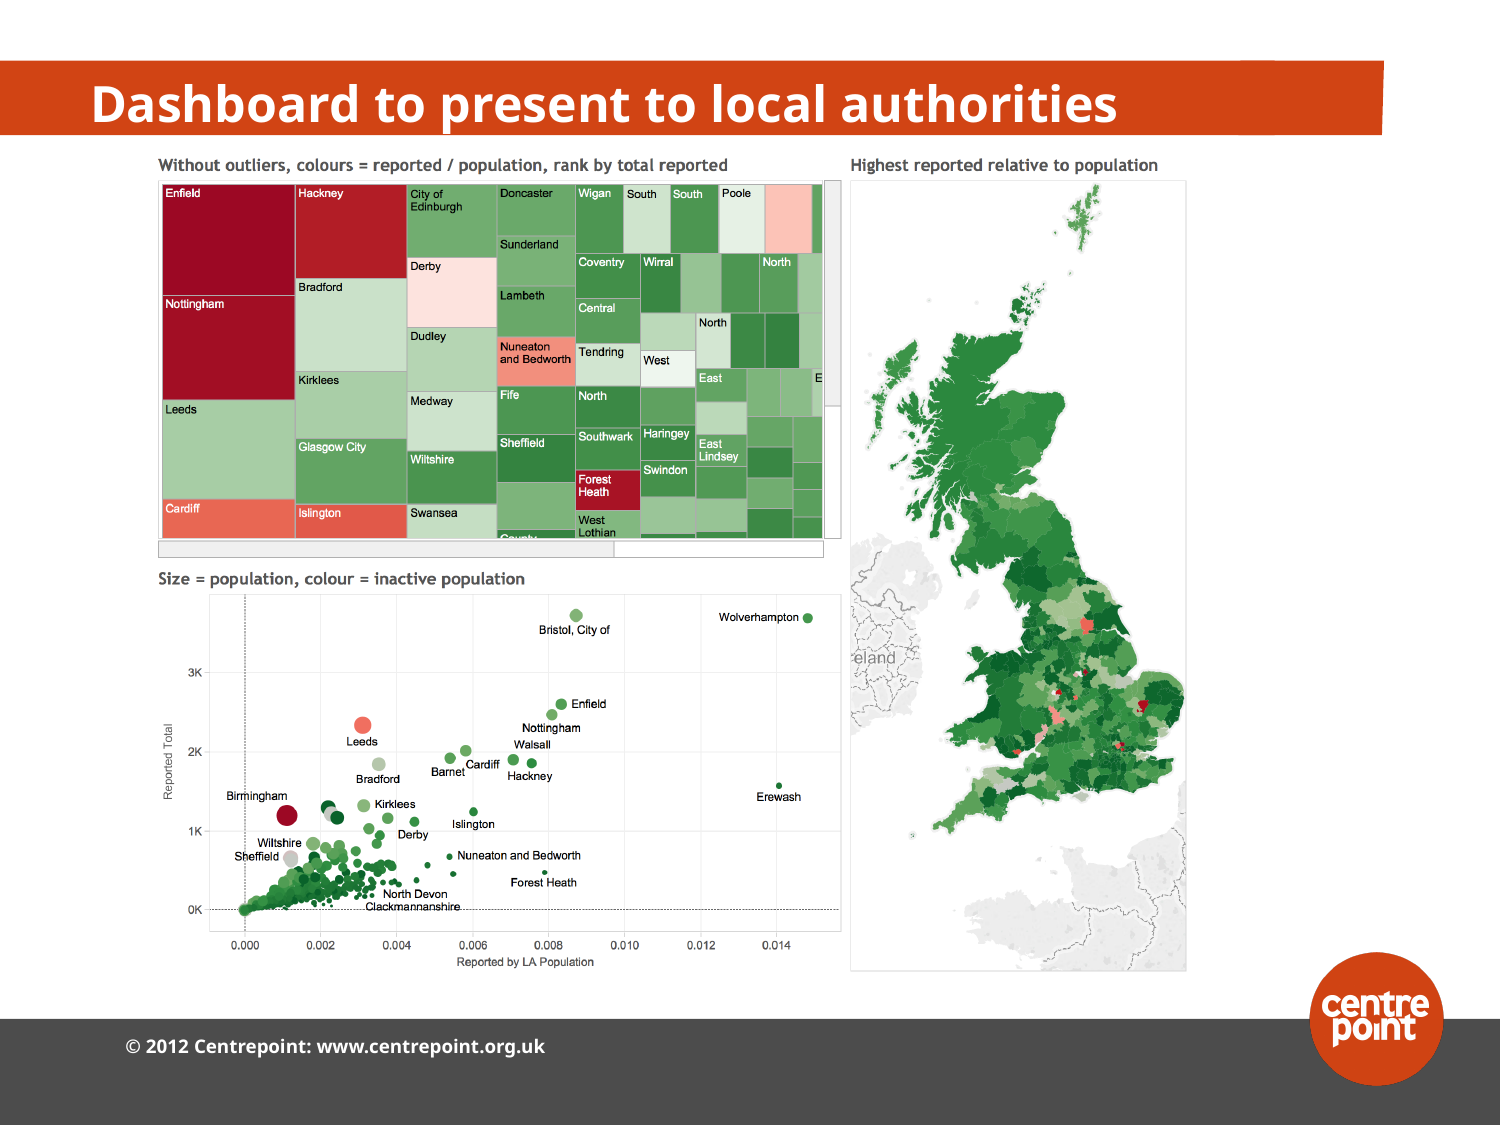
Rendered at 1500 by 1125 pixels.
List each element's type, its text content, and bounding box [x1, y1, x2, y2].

picture [1309, 952, 1444, 1086]
picture [158, 152, 1187, 972]
title Dashboard to present to local authorities [75, 45, 1425, 160]
